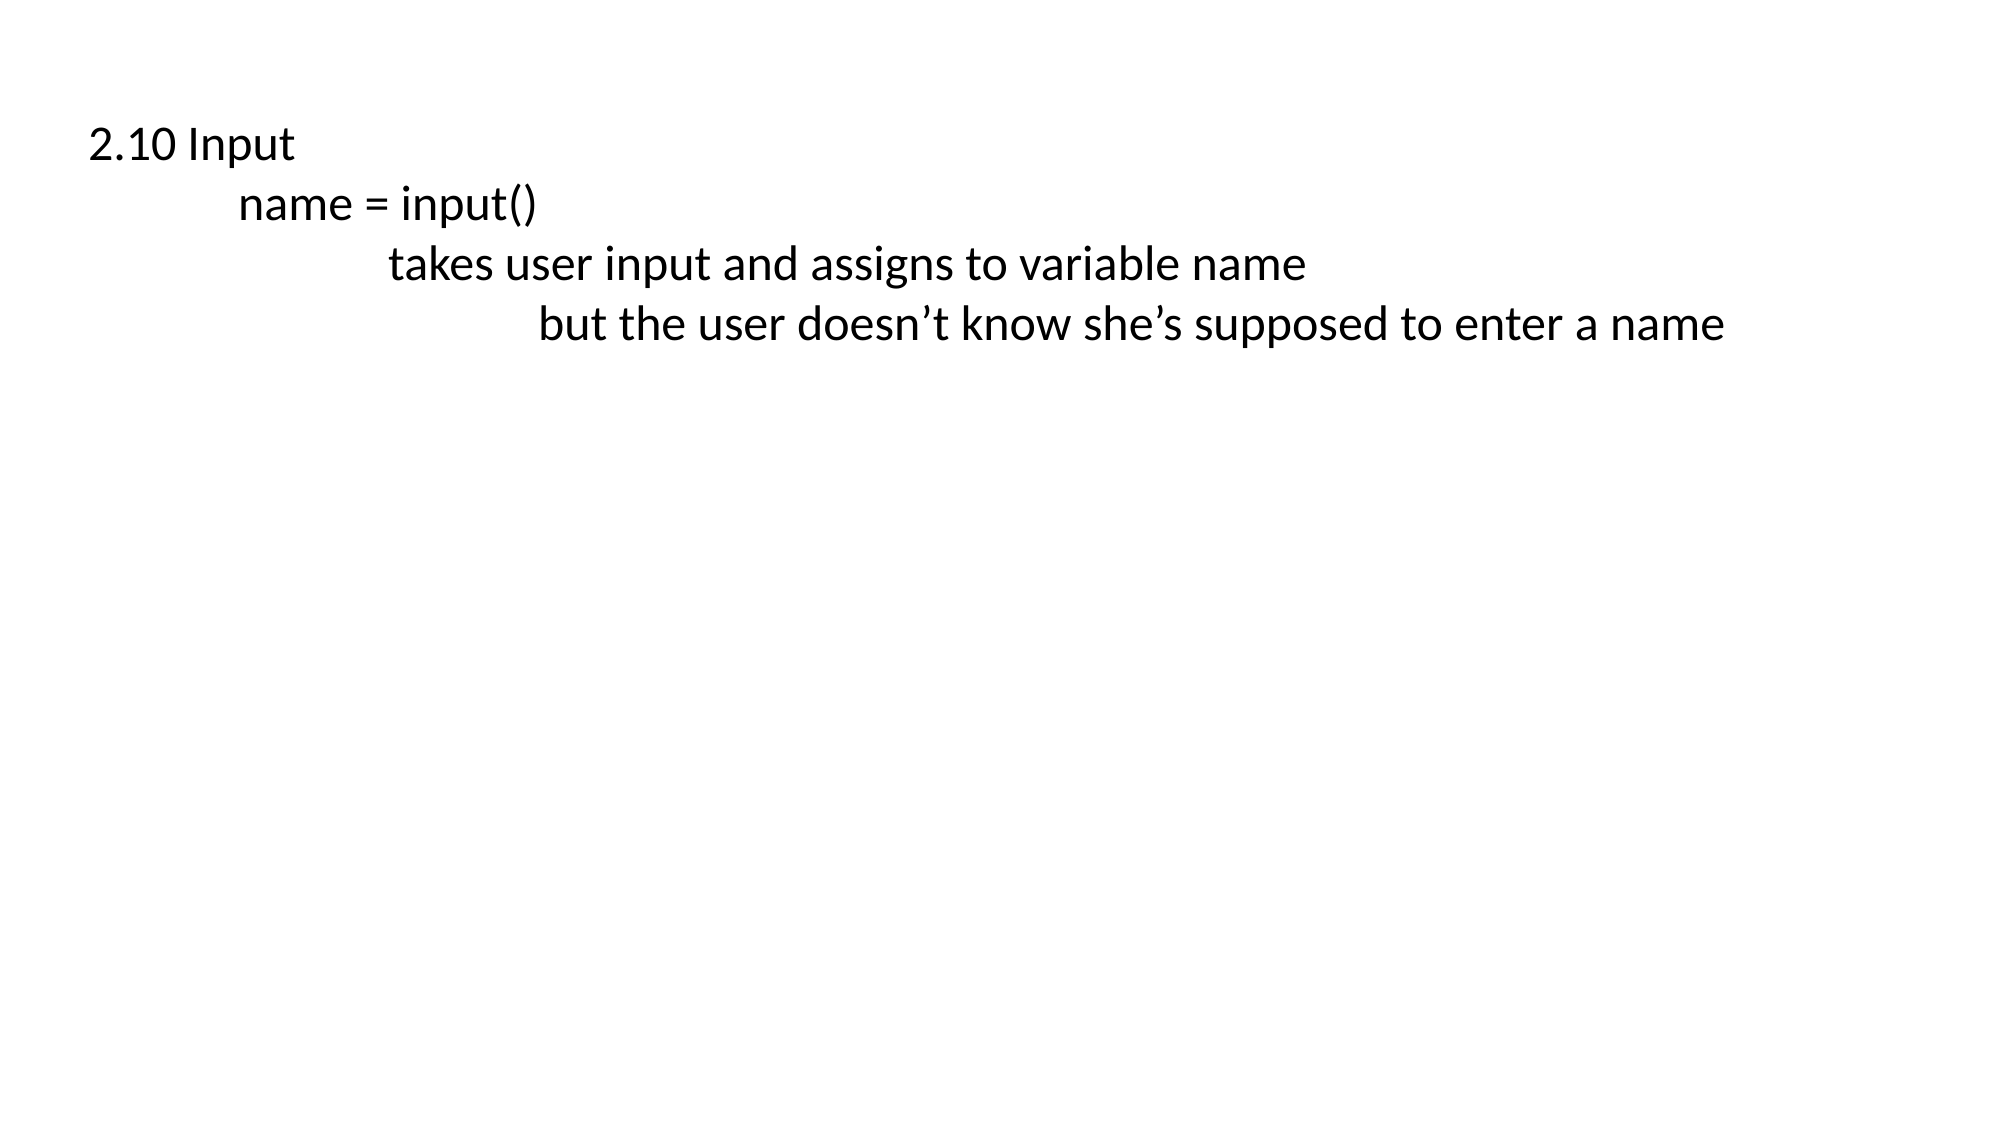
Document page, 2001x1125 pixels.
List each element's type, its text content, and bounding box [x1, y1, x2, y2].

text_box 2.10 Input name = input() takes user input and assigns to variable name but the user doesn’t know she’s supposed to enter a name [73, 103, 1944, 358]
